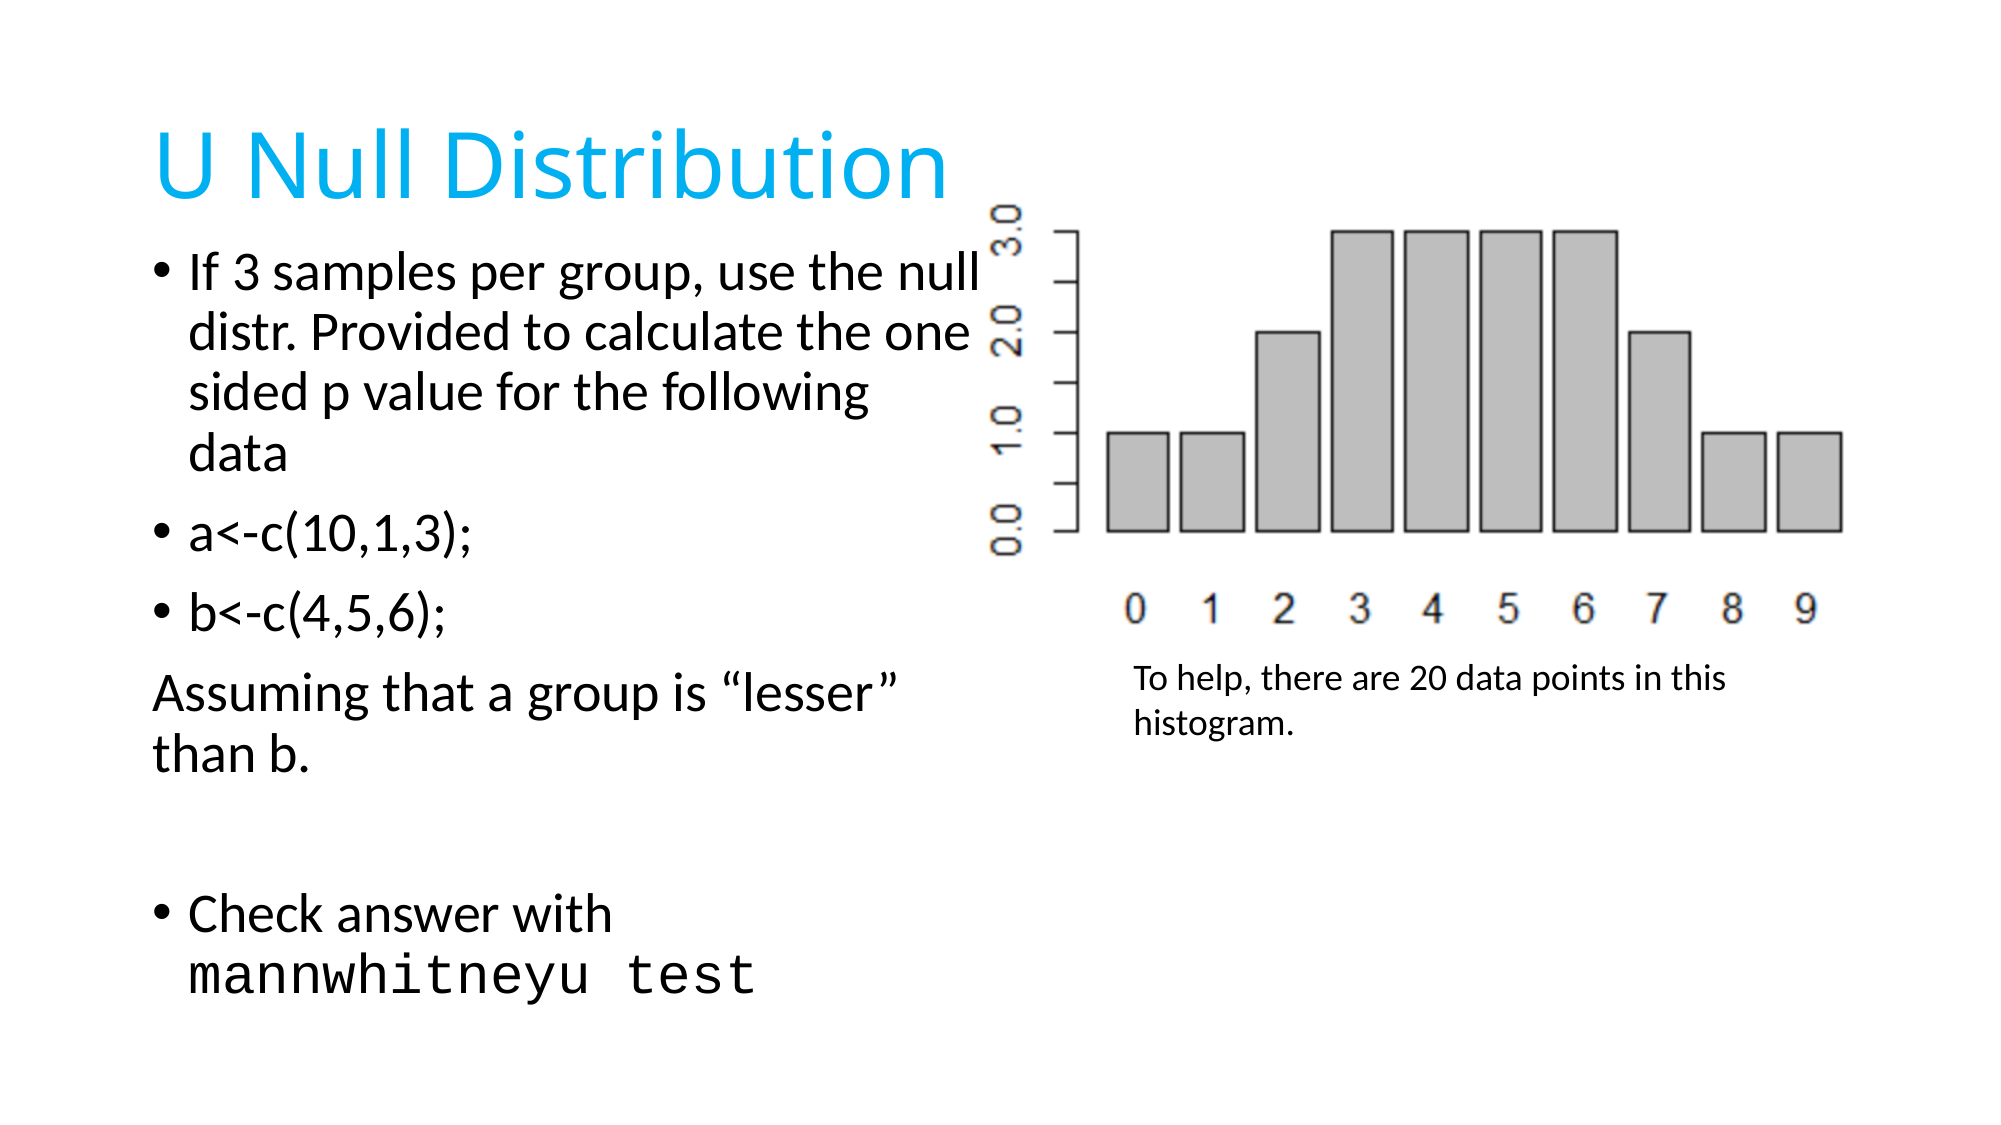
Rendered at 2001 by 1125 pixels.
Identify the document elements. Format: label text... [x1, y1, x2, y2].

picture [880, 34, 1971, 782]
list If 3 samples per group, use the null distr. Provided to calculate the one sided p value for the following data a<-c(10,1,3); b<-c(4,5,6); Assuming that a group is “lesser” than b. Check answer with mannwhitneyu test [137, 234, 998, 1014]
title U Null Distribution [137, 59, 880, 234]
